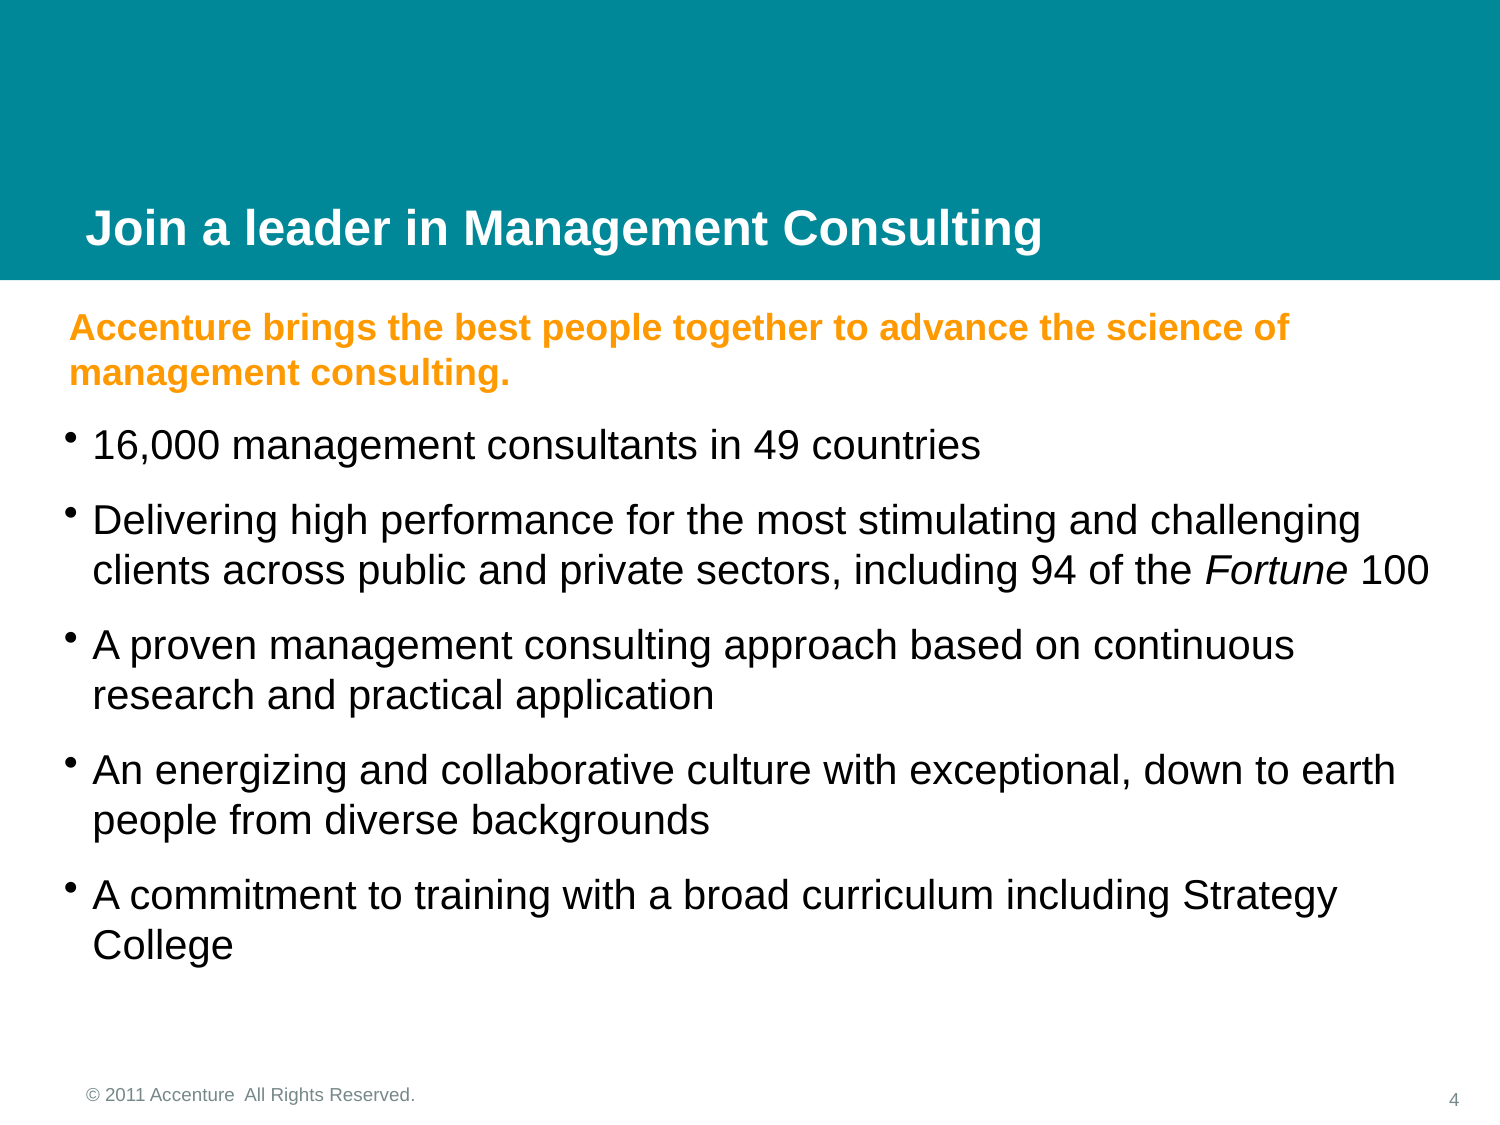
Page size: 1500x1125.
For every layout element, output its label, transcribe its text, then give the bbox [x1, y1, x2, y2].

text_box 4 [1411, 1042, 1480, 1118]
footer © 2011 Accenture All Rights Reserved. [70, 1036, 547, 1113]
title Join a leader in Management Consulting [70, 129, 1464, 264]
text_box 16,000 management consultants in 49 countries Delivering high performance for the most stimulating and challenging clients across public and private sectors, including 94 of the Fortune 100 A proven management consulting approach based on continuous research and practical application An energizing and collaborative culture with exceptional, down to earth people from diverse backgrounds A commitment to training with a broad curriculum including Strategy College [48, 410, 1458, 1004]
text_box Accenture brings the best people together to advance the science of management consulting. [54, 295, 1463, 401]
